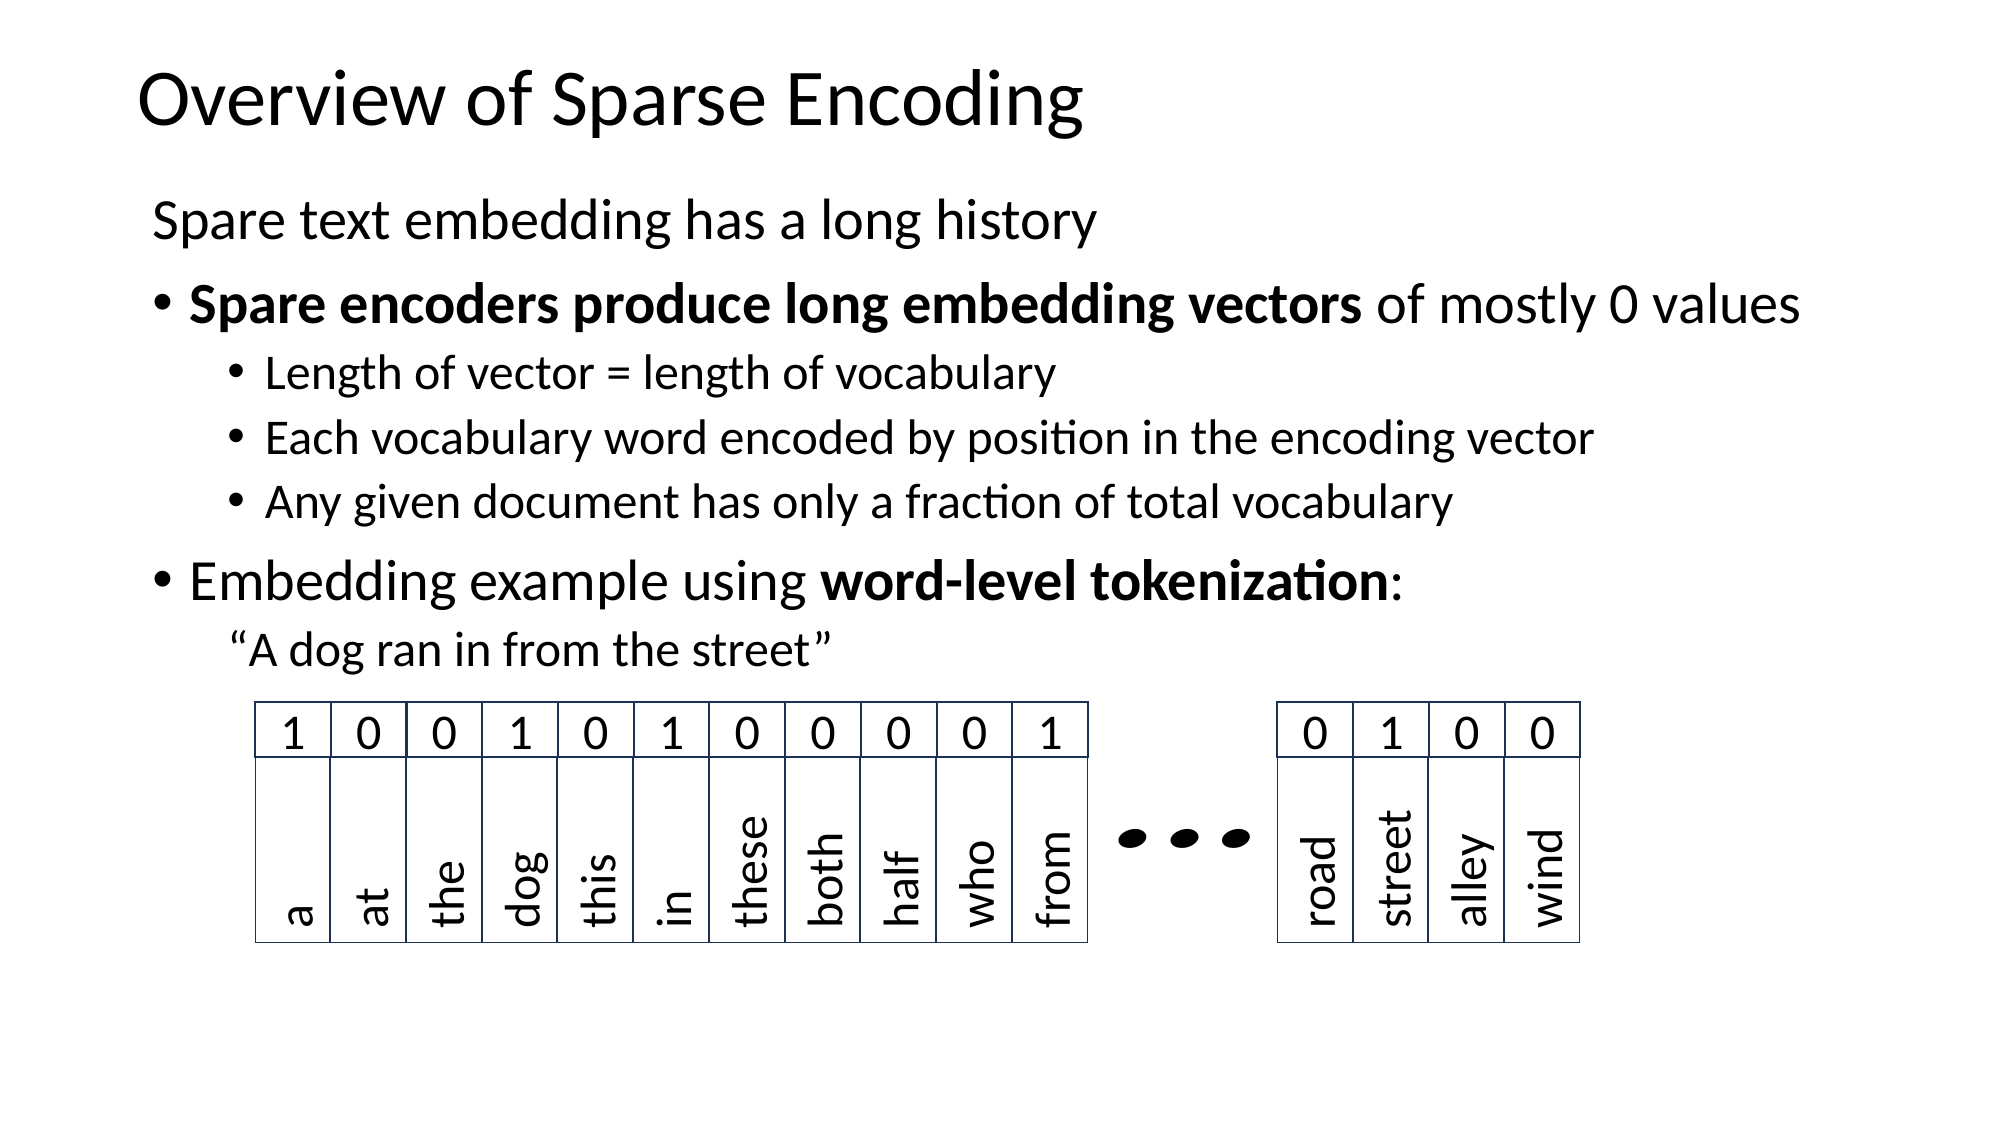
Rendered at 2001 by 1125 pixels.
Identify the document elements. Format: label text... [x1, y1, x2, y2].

text_box from [1012, 757, 1088, 943]
text_box 1 [633, 701, 708, 757]
text_box at [330, 757, 406, 943]
text_box alley [1428, 757, 1504, 943]
text_box 0 [557, 701, 633, 757]
text_box 0 [330, 701, 406, 757]
text_box in [633, 757, 709, 943]
title Overview of Sparse Encoding [122, 47, 1848, 151]
text_box a [255, 757, 330, 943]
text_box 0 [1504, 701, 1581, 758]
text_box both [785, 757, 860, 943]
text_box this [557, 757, 633, 943]
text_box dog [482, 757, 557, 943]
text_box 0 [406, 701, 481, 757]
text_box 0 [708, 701, 784, 758]
text_box wind [1504, 757, 1580, 943]
list Spare text embedding has a long history Spare encoders produce long embedding vectors of mostly 0 values Length of vector = length of vocabulary Each vocabulary word encoded by position in the encoding vector Any given document has only a fraction of total vocabulary Embedding example using word-level tokenization: “A dog ran in from the street” [137, 182, 1863, 687]
text_box 1 [1011, 701, 1089, 758]
text_box 0 [1428, 701, 1504, 757]
text_box 0 [784, 701, 860, 758]
text_box street [1353, 757, 1428, 943]
text_box 0 [860, 701, 936, 757]
text_box half [860, 757, 936, 943]
text_box these [709, 757, 785, 943]
text_box 1 [1352, 701, 1428, 758]
text_box 1 [481, 701, 557, 758]
text_box the [406, 757, 482, 943]
text_box who [936, 757, 1012, 943]
text_box 0 [936, 701, 1011, 757]
text_box 1 [254, 701, 330, 758]
text_box 0 [1276, 701, 1352, 758]
text_box road [1277, 757, 1353, 943]
